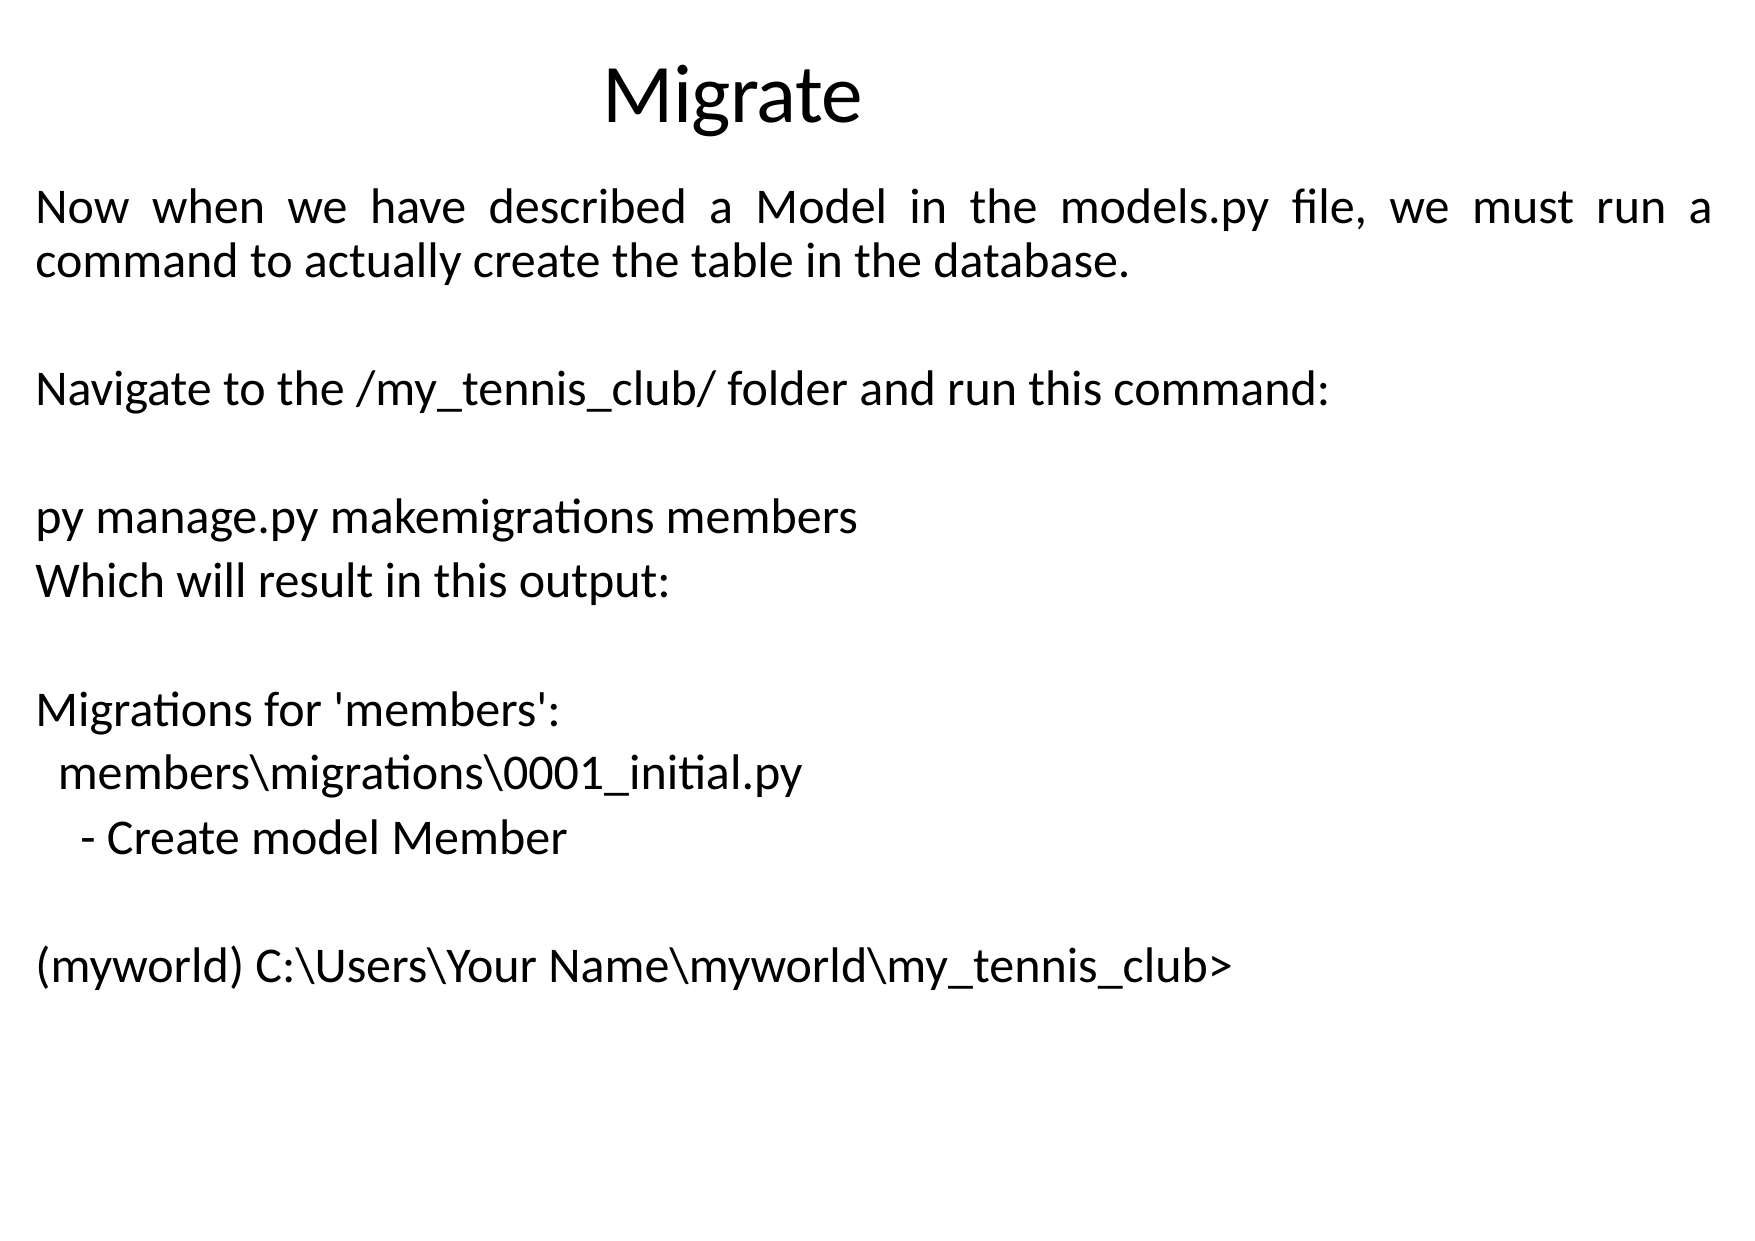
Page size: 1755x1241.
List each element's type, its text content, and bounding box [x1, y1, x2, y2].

title Migrate [359, 0, 1395, 170]
text_box Now when we have described a Model in the models.py file, we must run a command to actually create the table in the database. Navigate to the /my_tennis_club/ folder and run this command: py manage.py makemigrations members Which will result in this output: Migrations for 'members': members\migrations\0001_initial.py - Create model Member (myworld) C:\Users\Your Name\myworld\my_tennis_club> [0, 170, 1715, 994]
